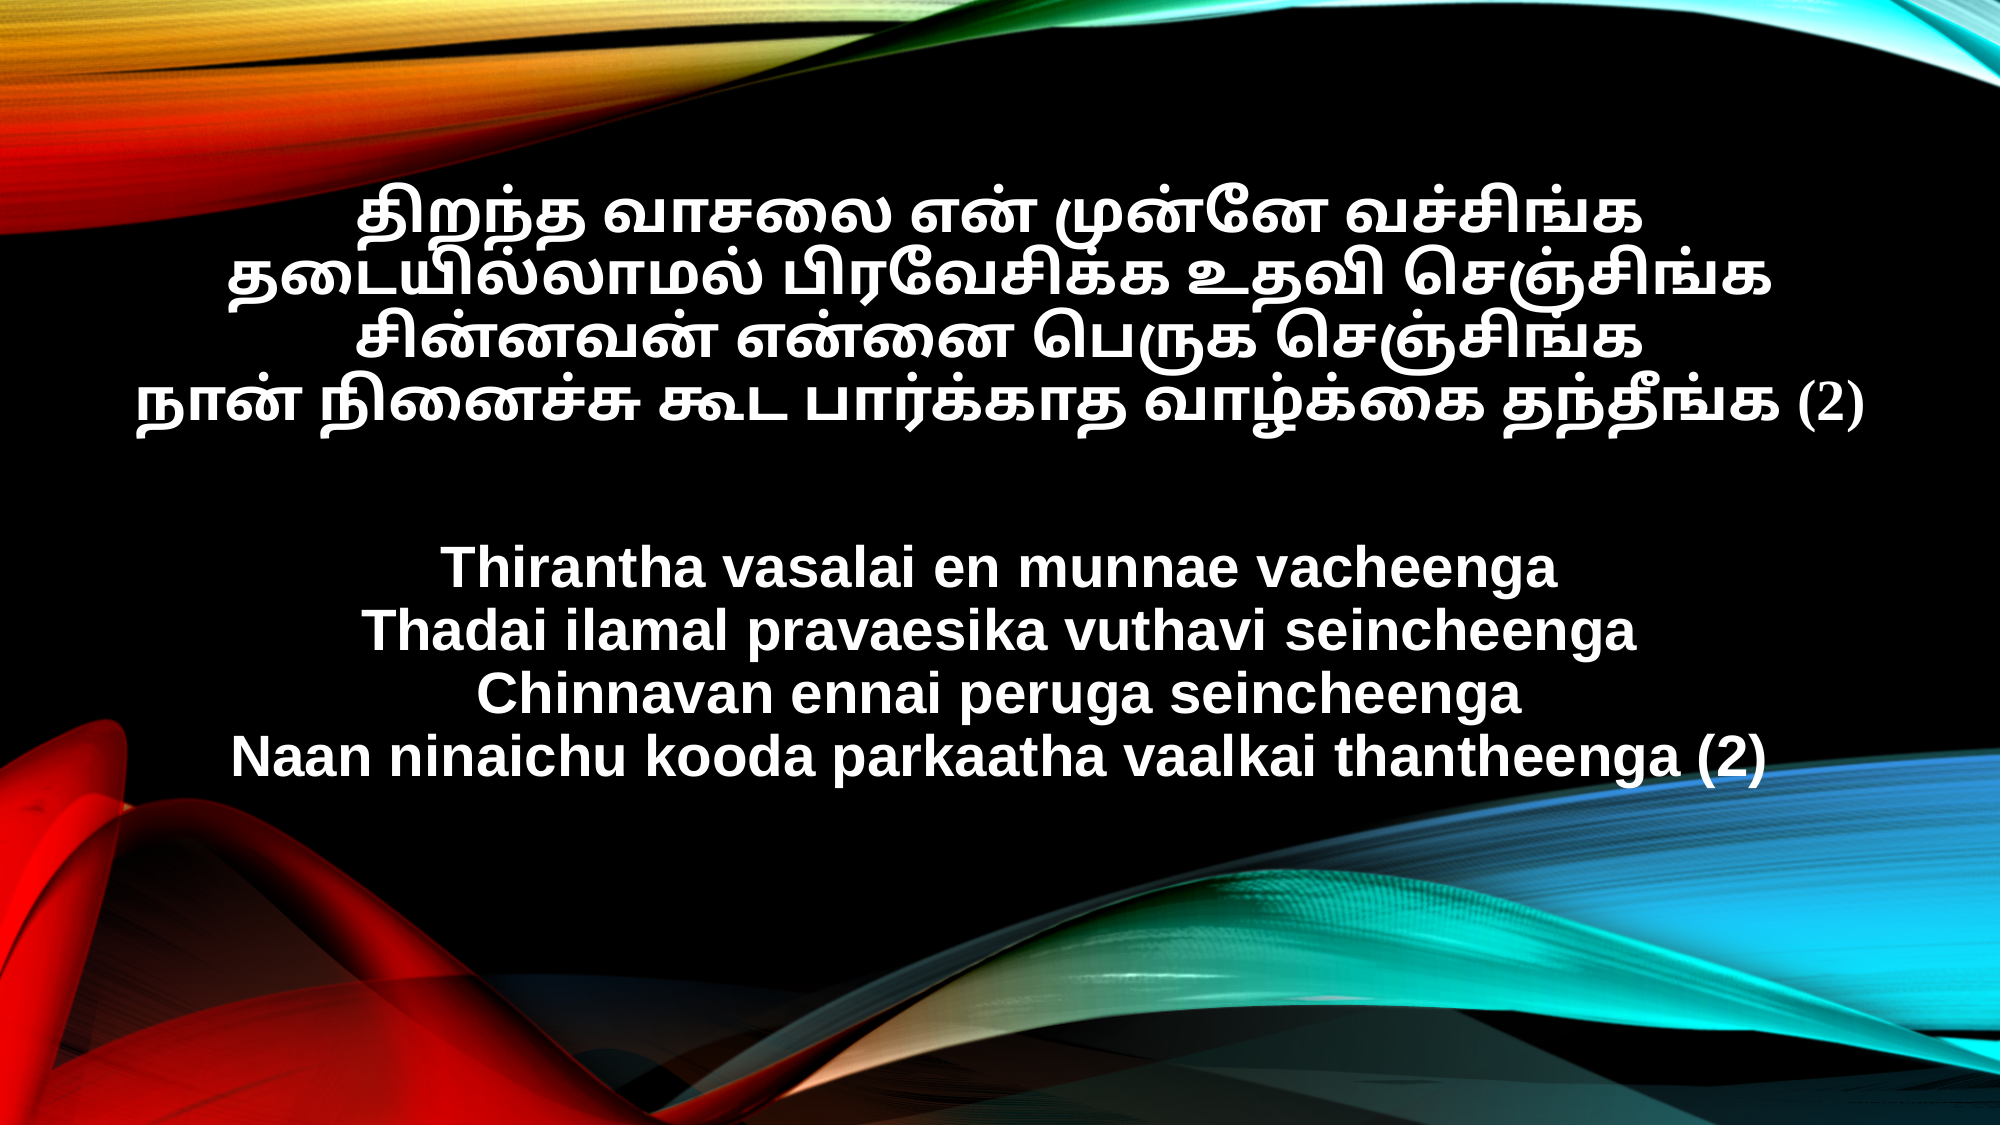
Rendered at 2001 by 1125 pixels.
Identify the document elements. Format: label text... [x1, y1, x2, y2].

subtitle திறந்த வாசலை என் முன்னே வச்சிங்க தடையில்லாமல் பிரவேசிக்க உதவி செஞ்சிங்க சின்னவன் என்னை பெருக செஞ்சிங்க நான் நினைச்சு கூட பார்க்காத வாழ்க்கை தந்தீங்க (2) Thirantha vasalai en munnae vacheenga Thadai ilamal pravaesika vuthavi seincheenga Chinnavan ennai peruga seincheenga Naan ninaichu kooda parkaatha vaalkai thantheenga (2) [0, 0, 2000, 1125]
